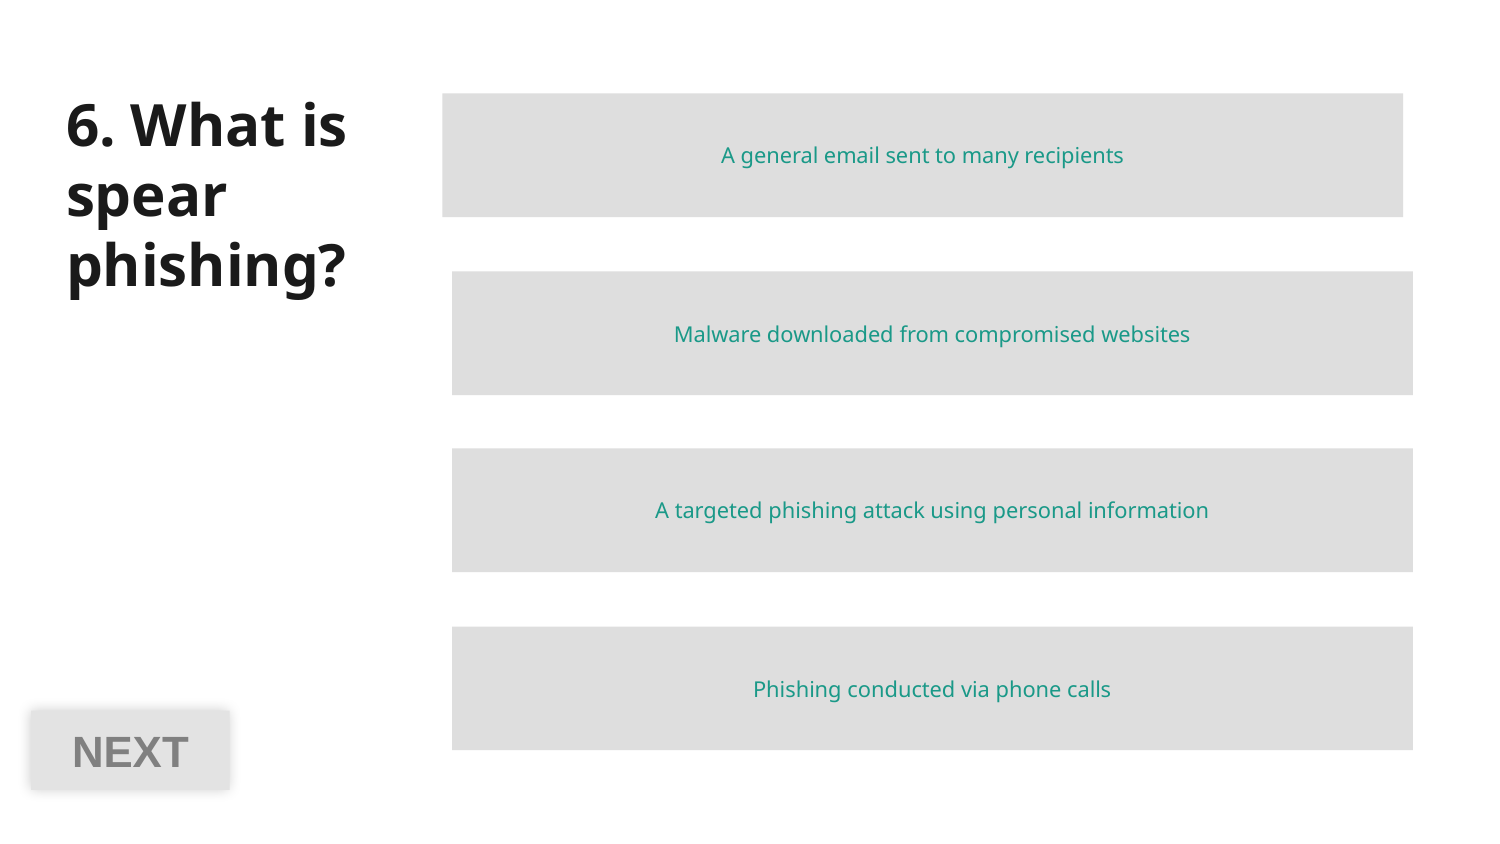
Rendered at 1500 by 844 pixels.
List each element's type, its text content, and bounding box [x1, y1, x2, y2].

text_box NEXT [29, 709, 232, 792]
text_box A targeted phishing attack using personal information [450, 446, 1415, 574]
text_box Phishing conducted via phone calls [450, 624, 1415, 752]
text_box A general email sent to many recipients [440, 91, 1405, 219]
title 6. What is spear phishing? [51, 72, 403, 651]
text_box Malware downloaded from compromised websites [450, 269, 1415, 397]
